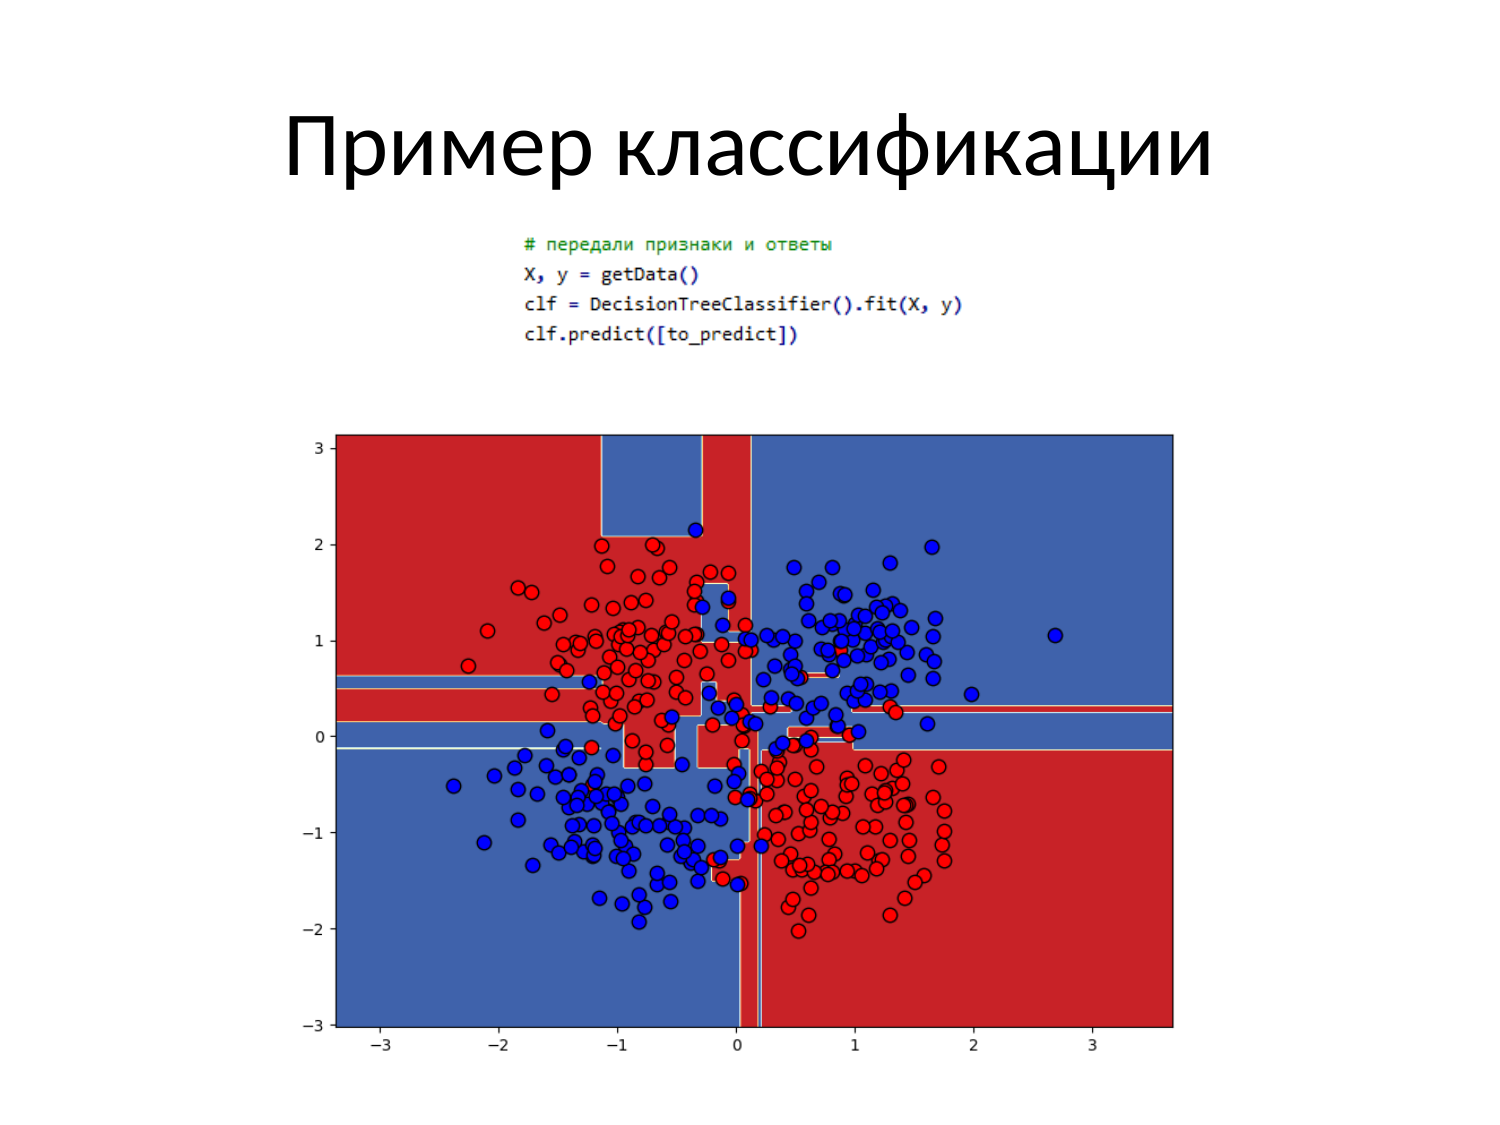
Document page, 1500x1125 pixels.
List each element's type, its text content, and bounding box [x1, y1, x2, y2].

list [218, 361, 1264, 1105]
title Пример классификации [75, 45, 1425, 233]
picture [501, 219, 998, 369]
